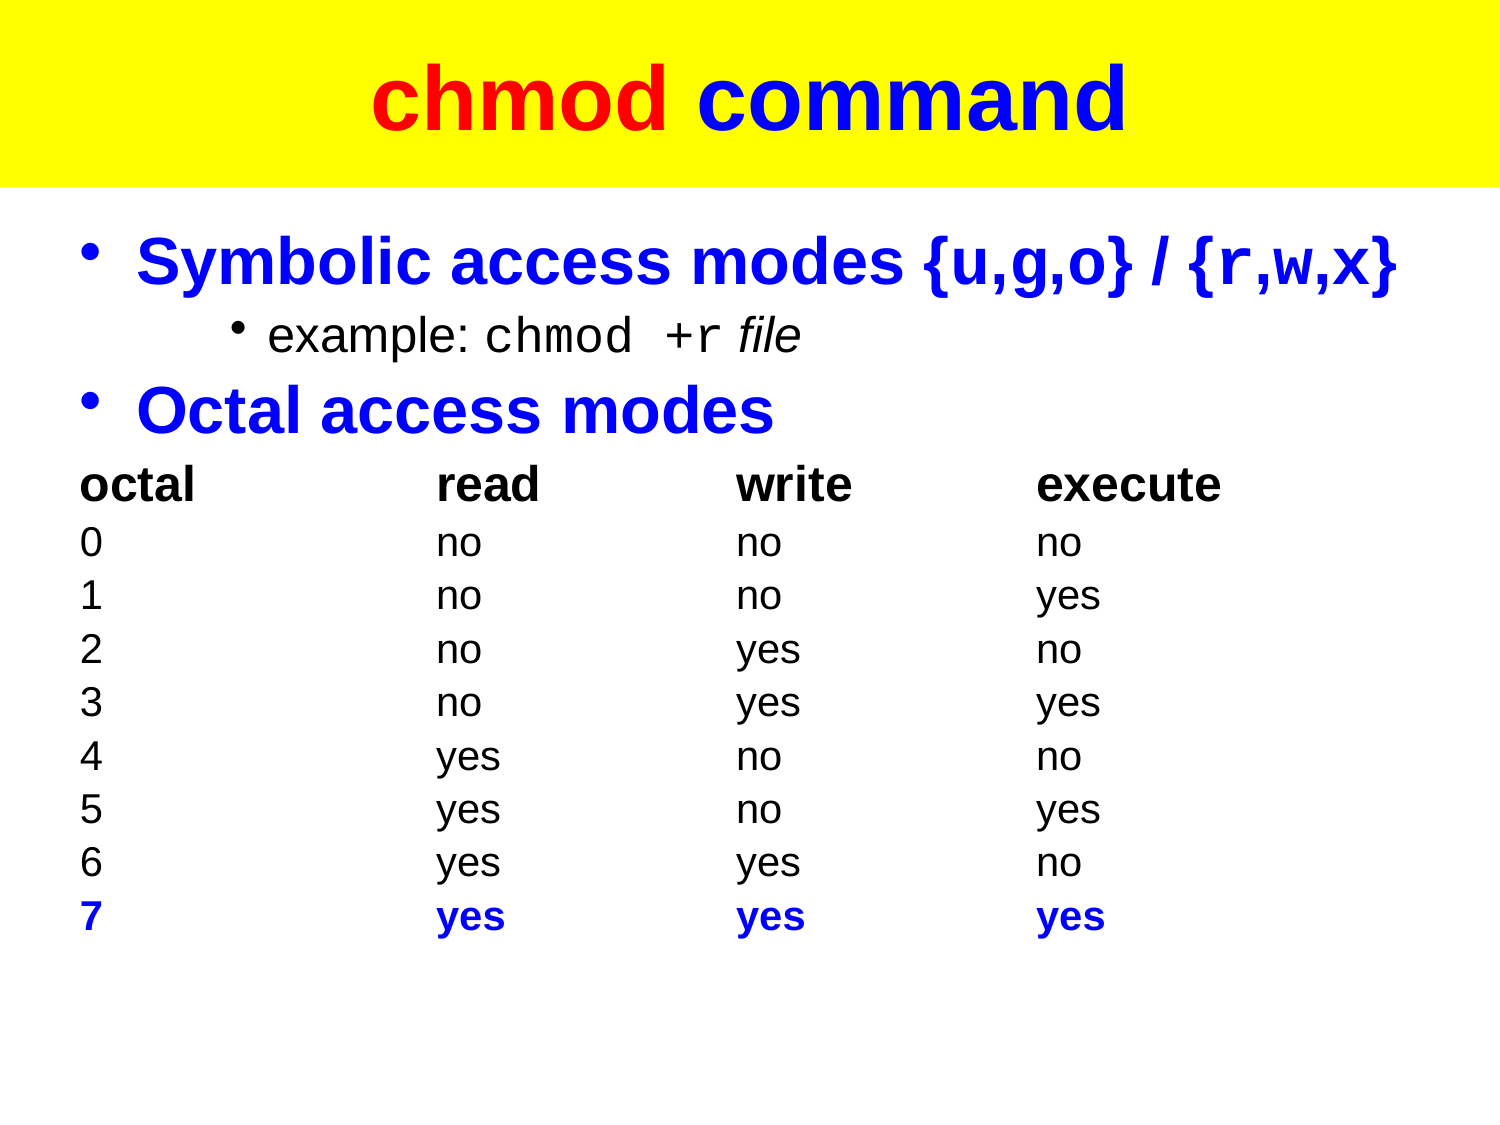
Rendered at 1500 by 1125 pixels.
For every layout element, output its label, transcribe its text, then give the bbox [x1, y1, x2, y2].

list Symbolic access modes {u,g,o} / {r,w,x} example: chmod +r file Octal access modes octal read write execute 0 no no no 1 no no yes 2 no yes no 3 no yes yes 4 yes no no 5 yes no yes 6 yes yes no 7 yes yes yes [64, 219, 1471, 1083]
title chmod command [0, 0, 1500, 188]
